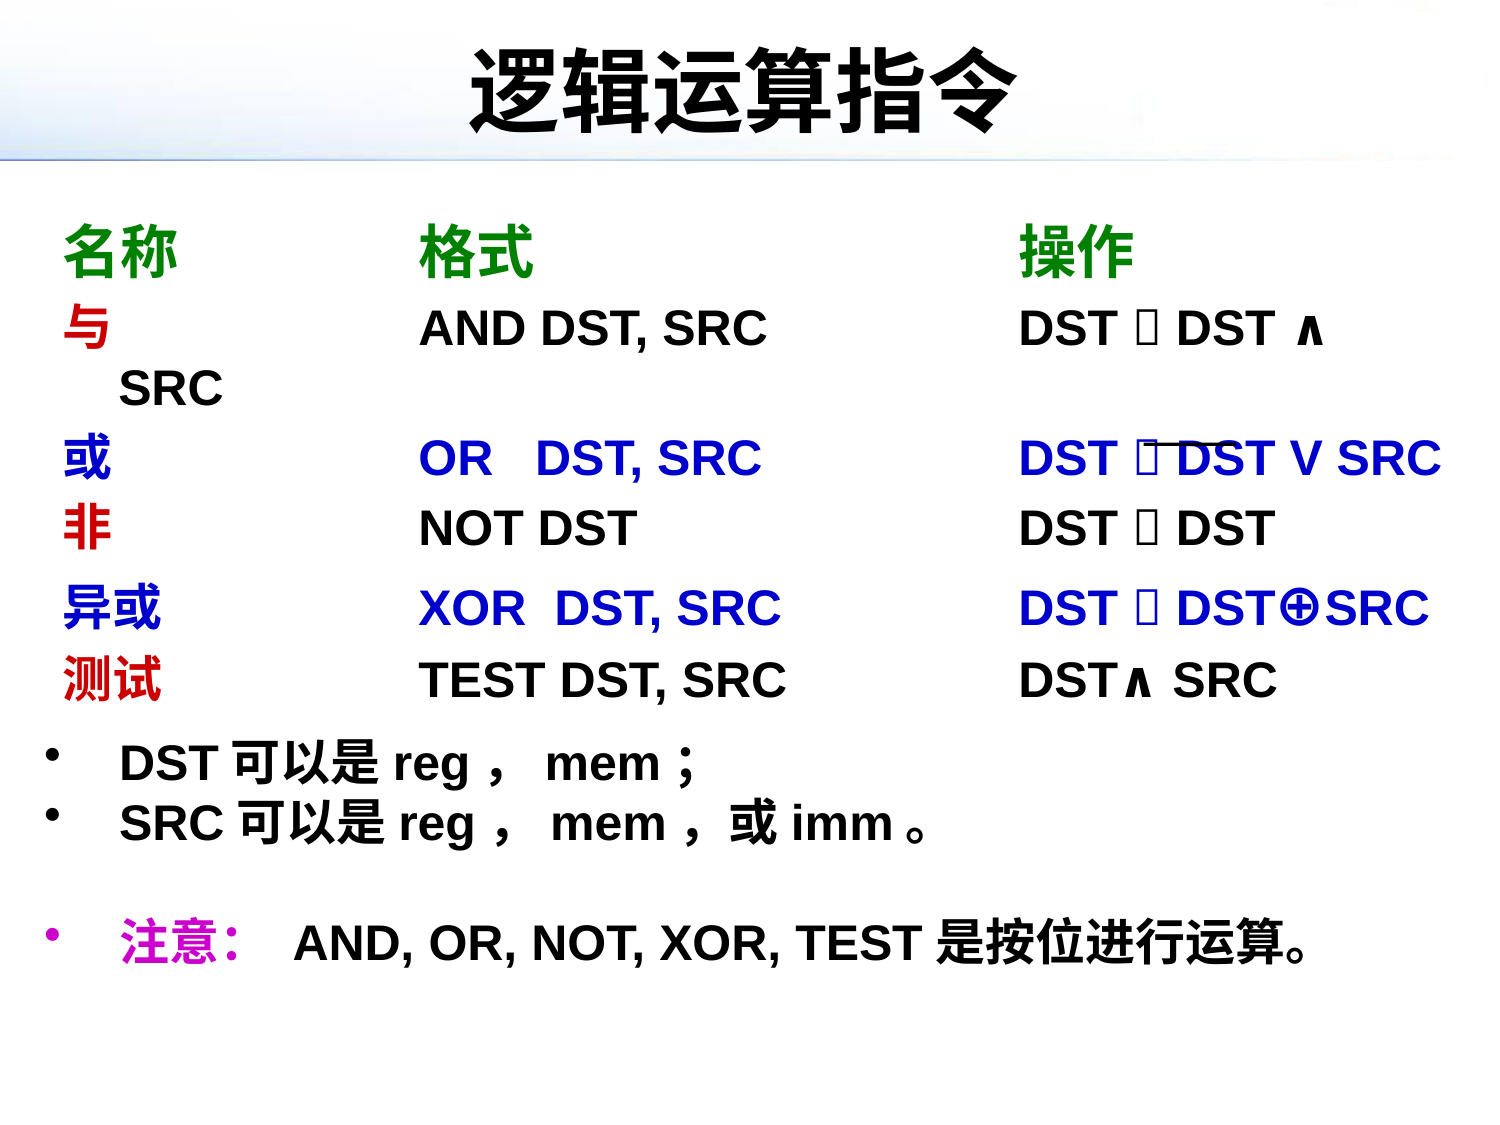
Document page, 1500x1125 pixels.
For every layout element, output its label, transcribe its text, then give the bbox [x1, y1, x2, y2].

picture [0, 0, 1500, 161]
list 名称 格式 操作 与 AND DST, SRC DST  DST ∧ SRC 或 OR DST, SRC DST  DST V SRC 非 NOT DST DST  DST 异或 XOR DST, SRC DST  DST⊕SRC 测试 TEST DST, SRC DST∧ SRC [47, 208, 1459, 669]
text_box DST可以是reg，mem； SRC可以是reg，mem，或imm。 注意： AND, OR, NOT, XOR, TEST是按位进行运算。 [29, 722, 1459, 978]
title 逻辑运算指令 [29, 31, 1459, 147]
